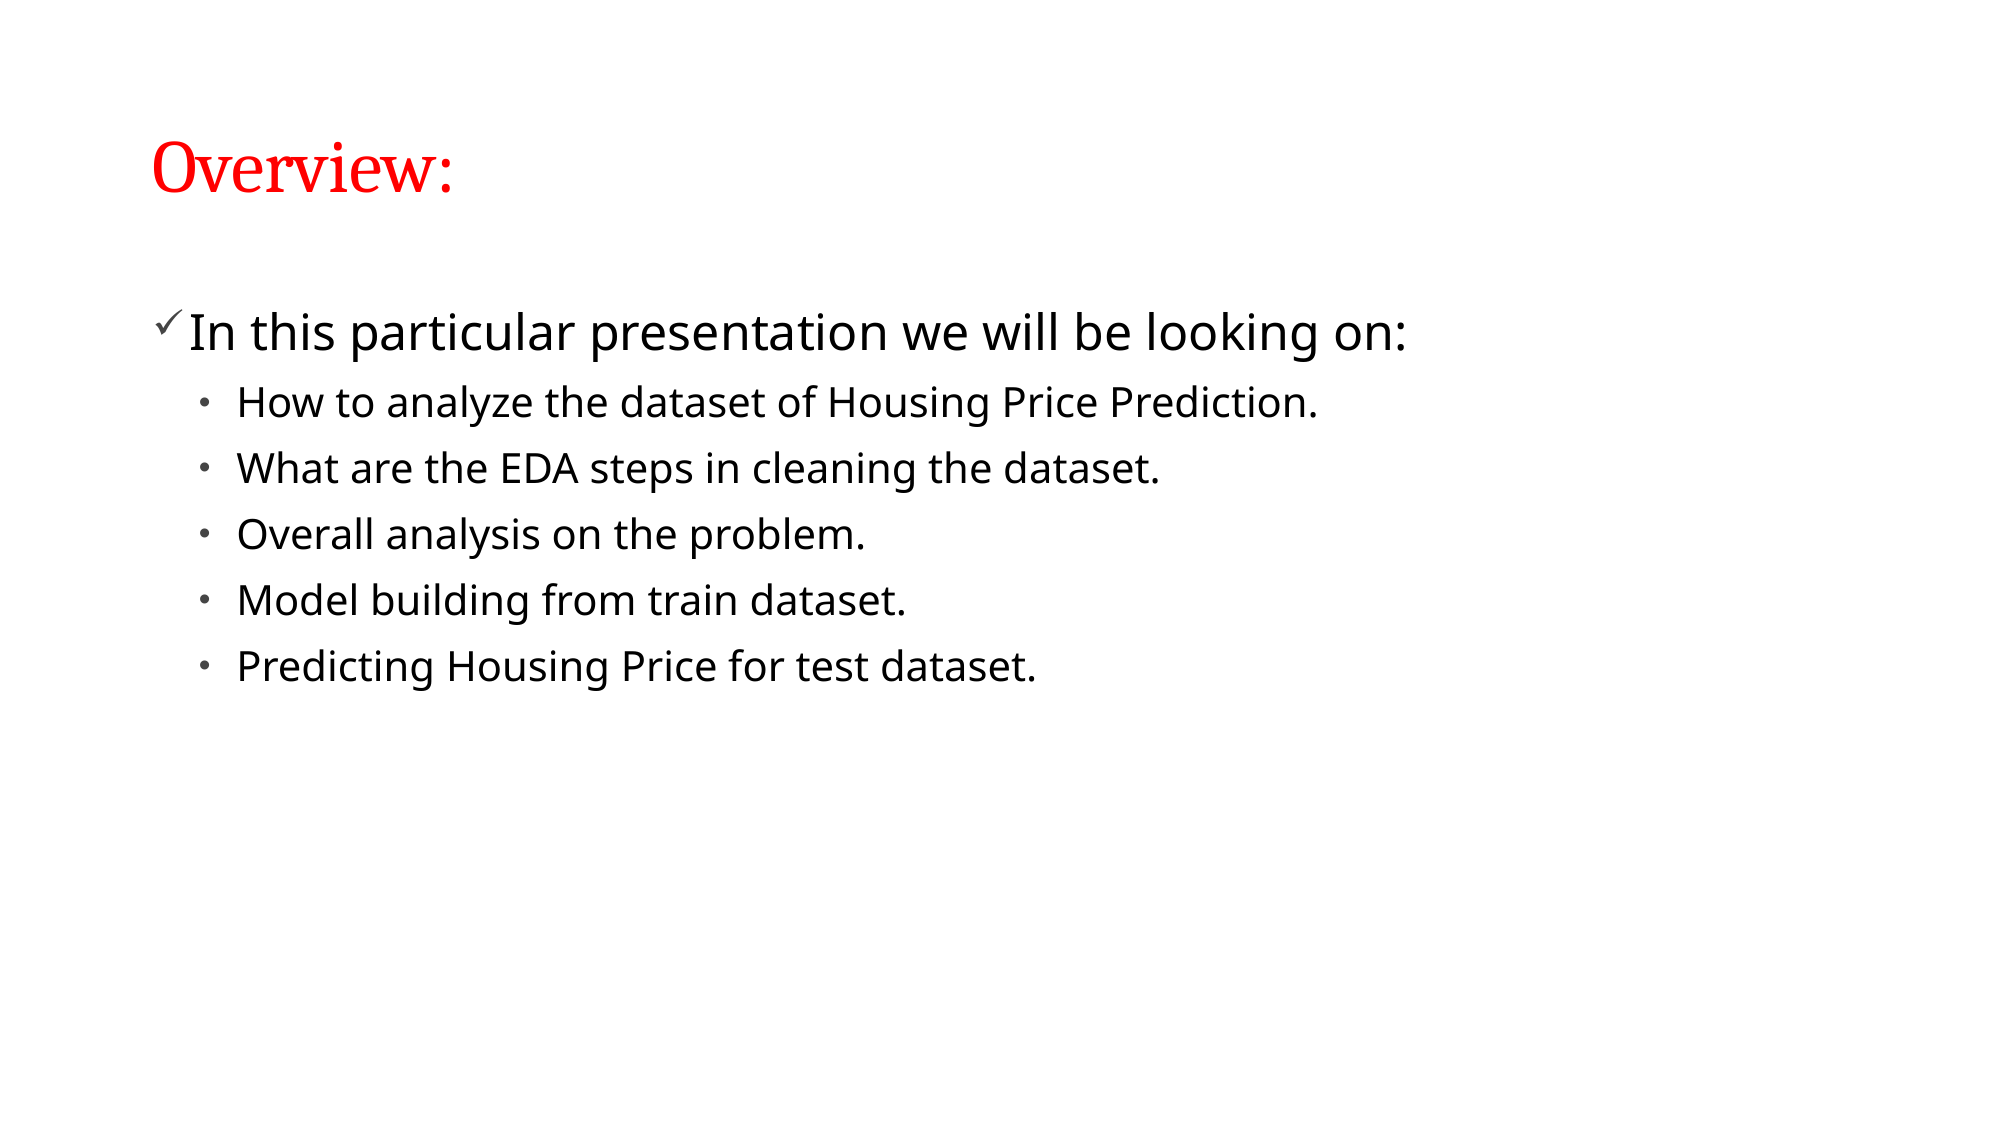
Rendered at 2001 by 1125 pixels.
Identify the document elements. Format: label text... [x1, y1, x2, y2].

title Overview: [137, 59, 1863, 278]
list In this particular presentation we will be looking on: How to analyze the dataset of Housing Price Prediction. What are the EDA steps in cleaning the dataset. Overall analysis on the problem. Model building from train dataset. Predicting Housing Price for test dataset. [137, 299, 1863, 1014]
